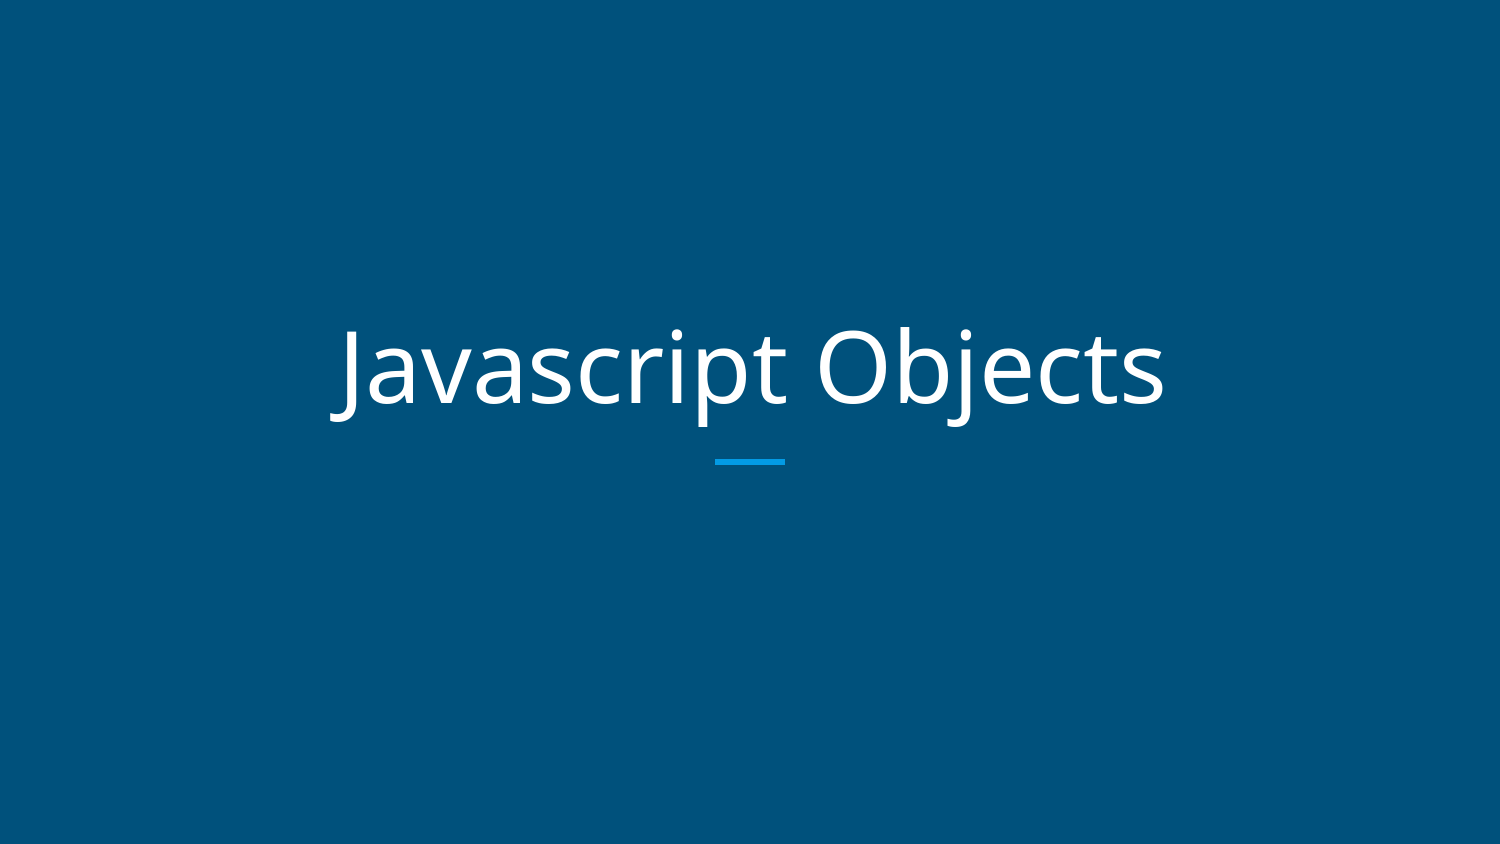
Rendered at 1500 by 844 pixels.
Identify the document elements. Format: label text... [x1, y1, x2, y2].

title Javascript Objects [78, 289, 1428, 439]
